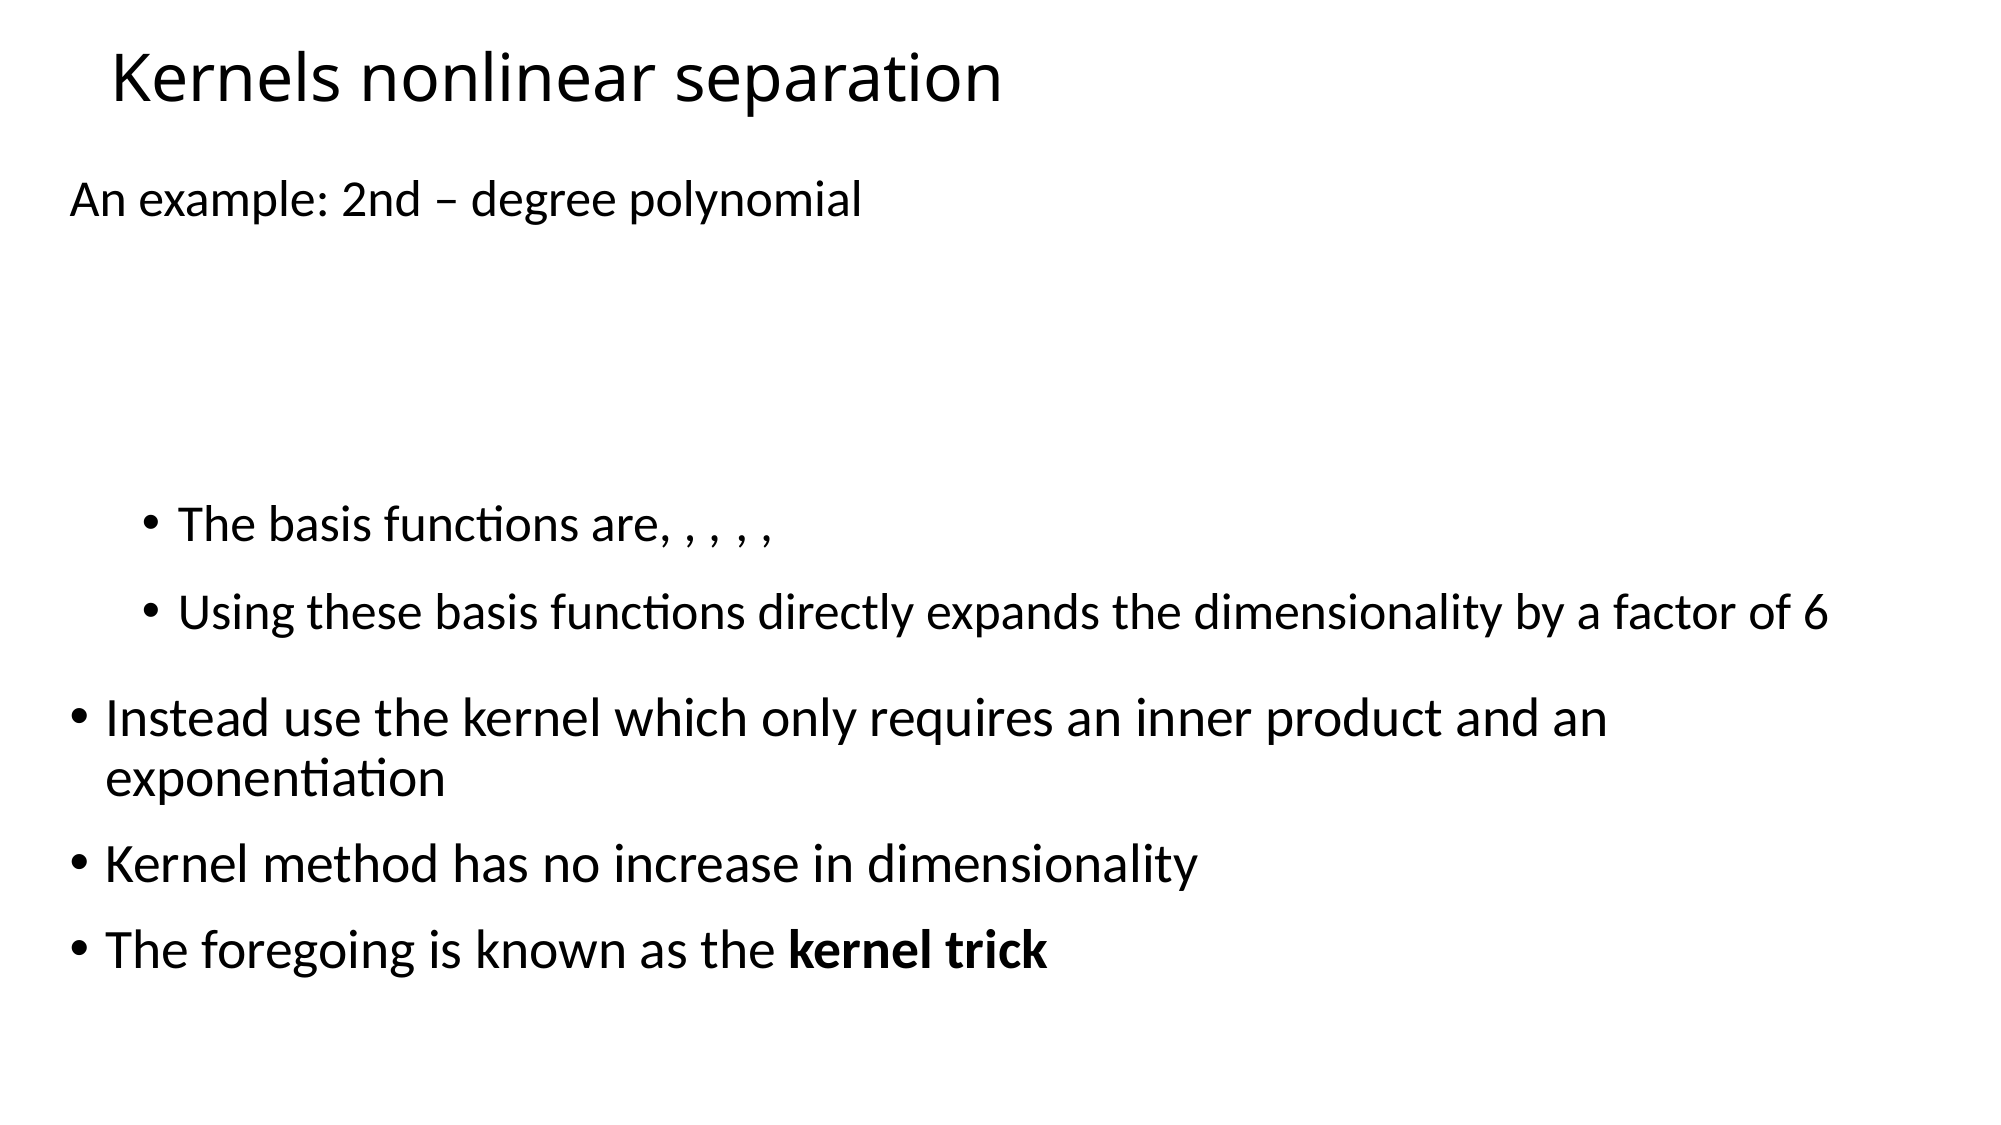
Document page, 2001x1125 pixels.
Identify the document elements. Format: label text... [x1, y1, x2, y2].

title Kernels nonlinear separation [95, 36, 1821, 124]
